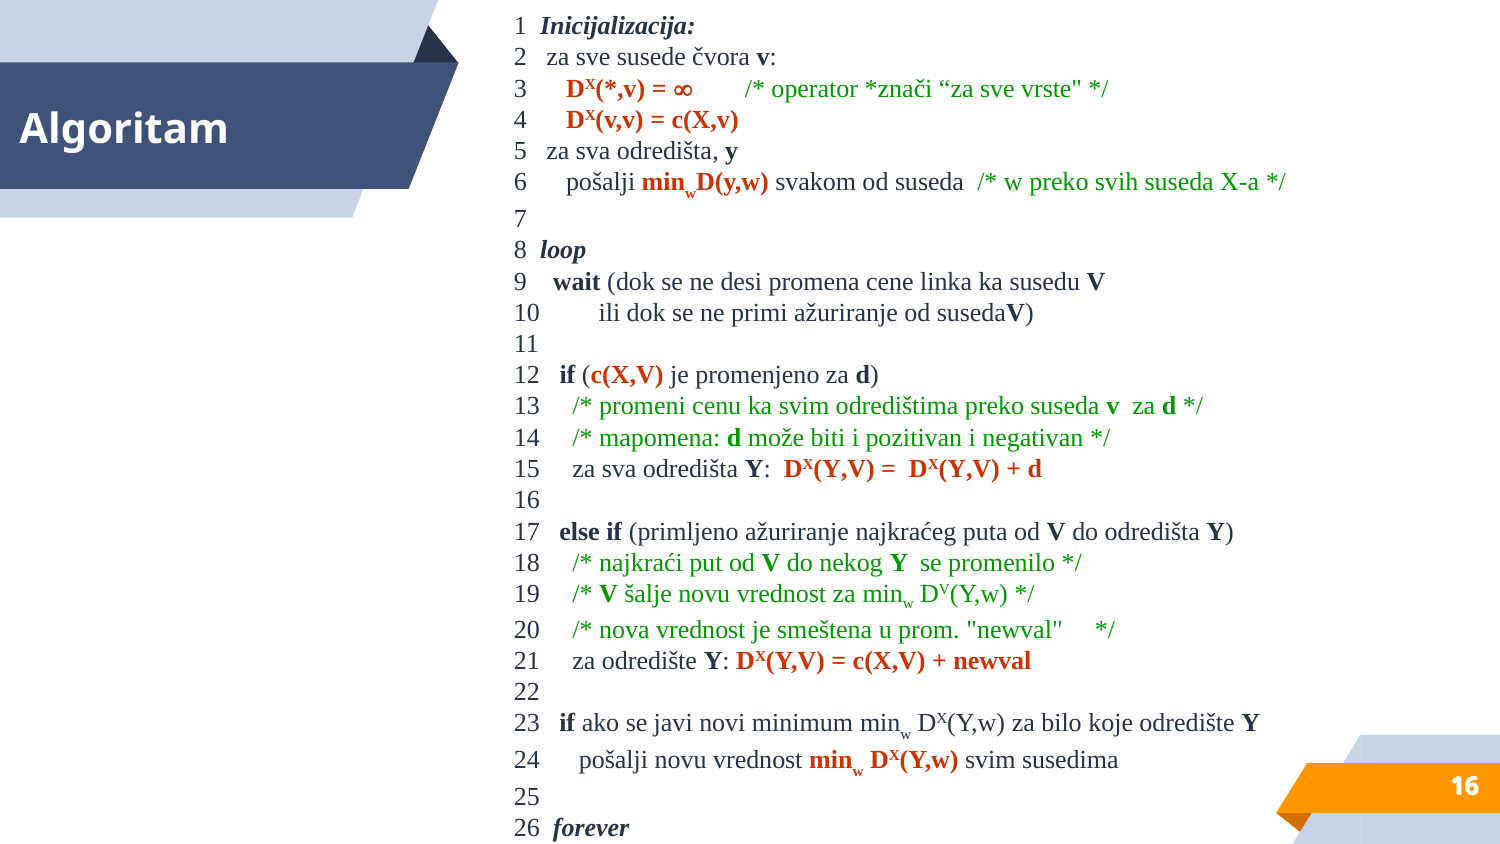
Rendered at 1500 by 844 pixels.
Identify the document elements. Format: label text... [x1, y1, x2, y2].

text_box 1 Inicijalizacija: 2 za sve susede čvora v: 3 DX(*,v) =  /* operator *znači “za sve vrste" */ 4 DX(v,v) = c(X,v) 5 za sva odredišta, y 6 pošalji minwD(y,w) svakom od suseda /* w preko svih suseda X-a */ 7 8 loop 9 wait (dok se ne desi promena cene linka ka susedu V 10 ili dok se ne primi ažuriranje od susedaV) 11 12 if (c(X,V) je promenjeno za d) 13 /* promeni cenu ka svim odredištima preko suseda v za d */ 14 /* mapomena: d može biti i pozitivan i negativan */ 15 za sva odredišta Y: DX(Y,V) = DX(Y,V) + d 16 17 else if (primljeno ažuriranje najkraćeg puta od V do odredišta Y) 18 /* najkraći put od V do nekog Y se promenilo */ 19 /* V šalje novu vrednost za minw DV(Y,w) */ 20 /* nova vrednost je smeštena u prom. "newval" */ 21 za odredište Y: DX(Y,V) = c(X,V) + newval 22 23 if ako se javi novi minimum minw DX(Y,w) za bilo koje odredište Y 24 pošalji novu vrednost minw DX(Y,w) svim susedima 25 26 forever [499, 1, 1452, 844]
title Algoritam [4, 64, 361, 190]
slide_number 16 [1452, 760, 1494, 813]
